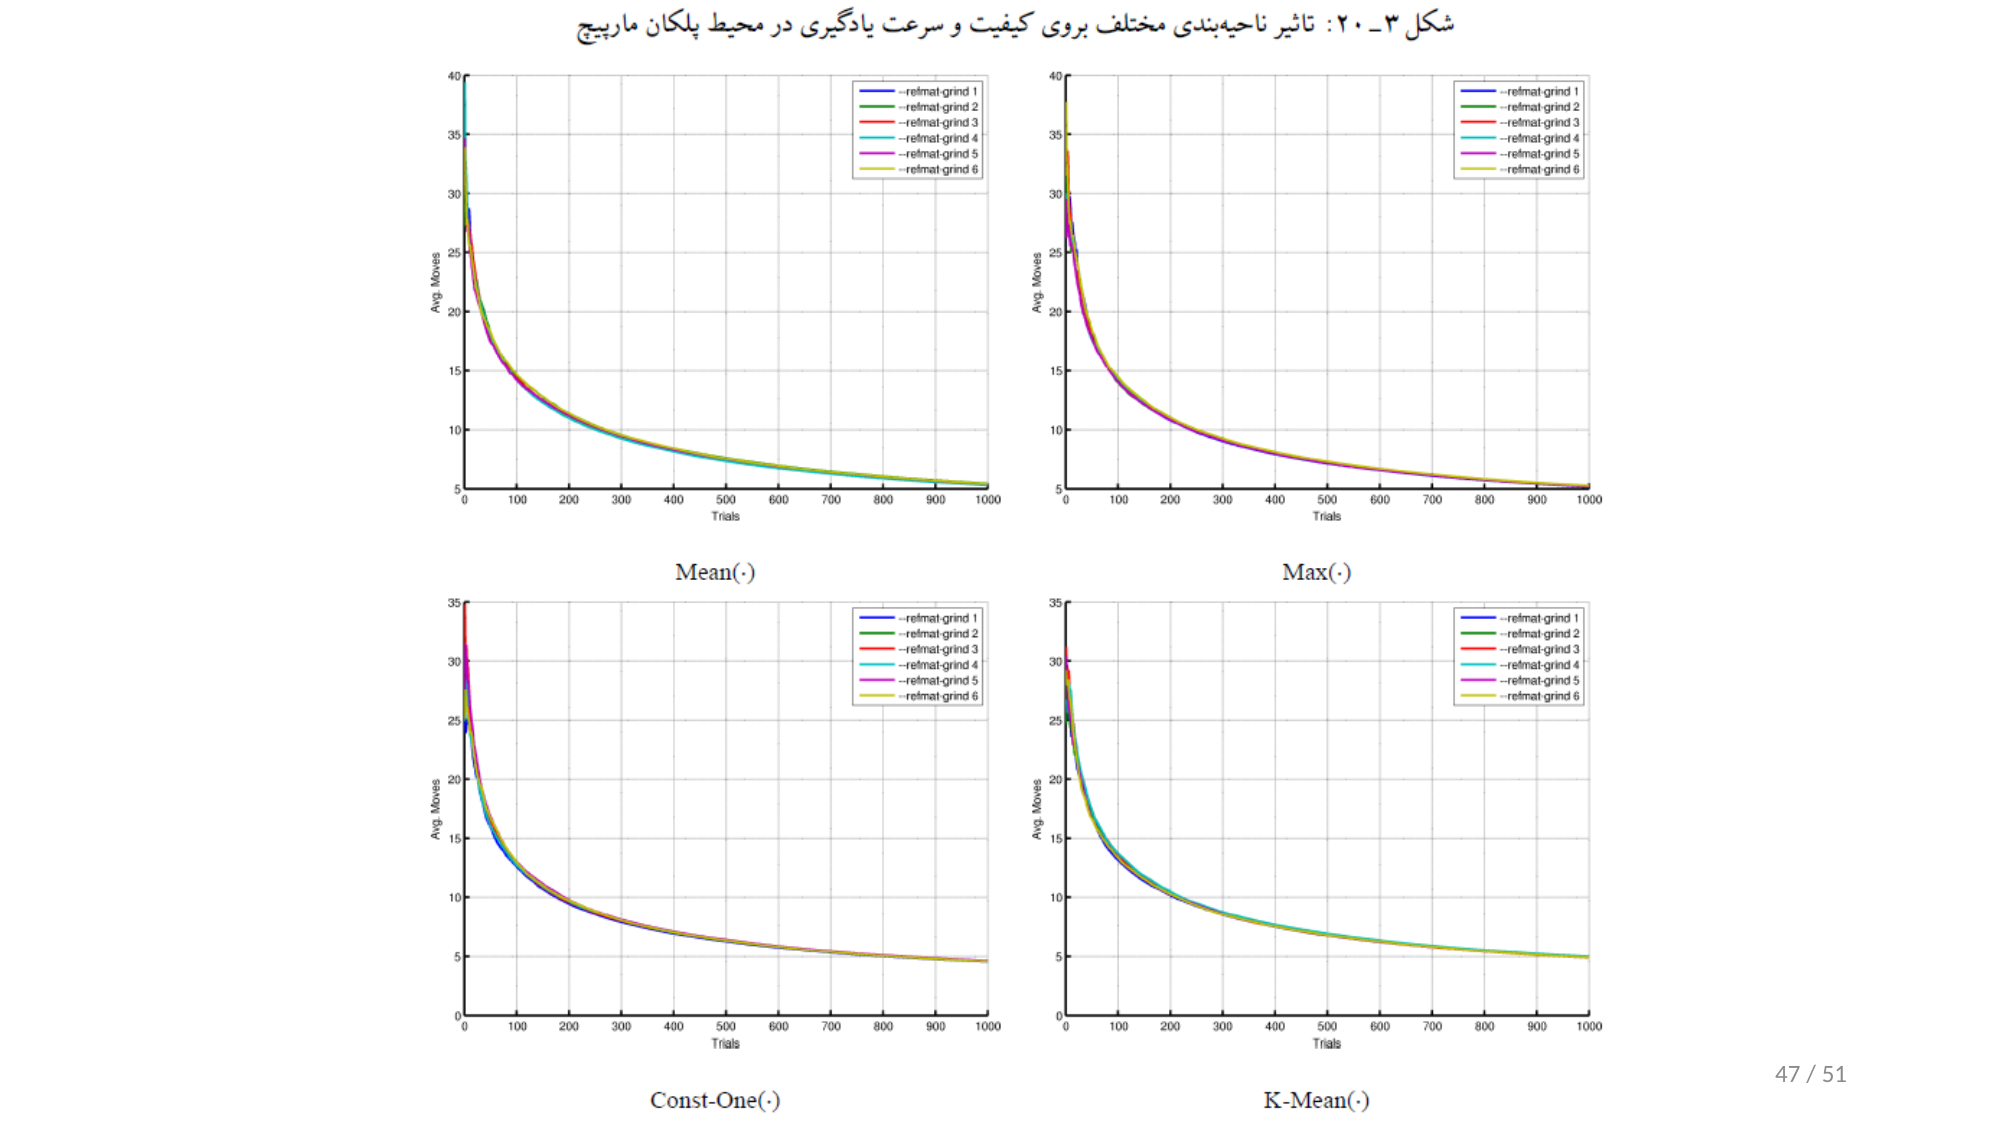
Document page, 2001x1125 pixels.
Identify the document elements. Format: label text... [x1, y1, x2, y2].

slide_number 47 / 51 [1618, 1042, 1863, 1103]
picture [411, 0, 1618, 1124]
